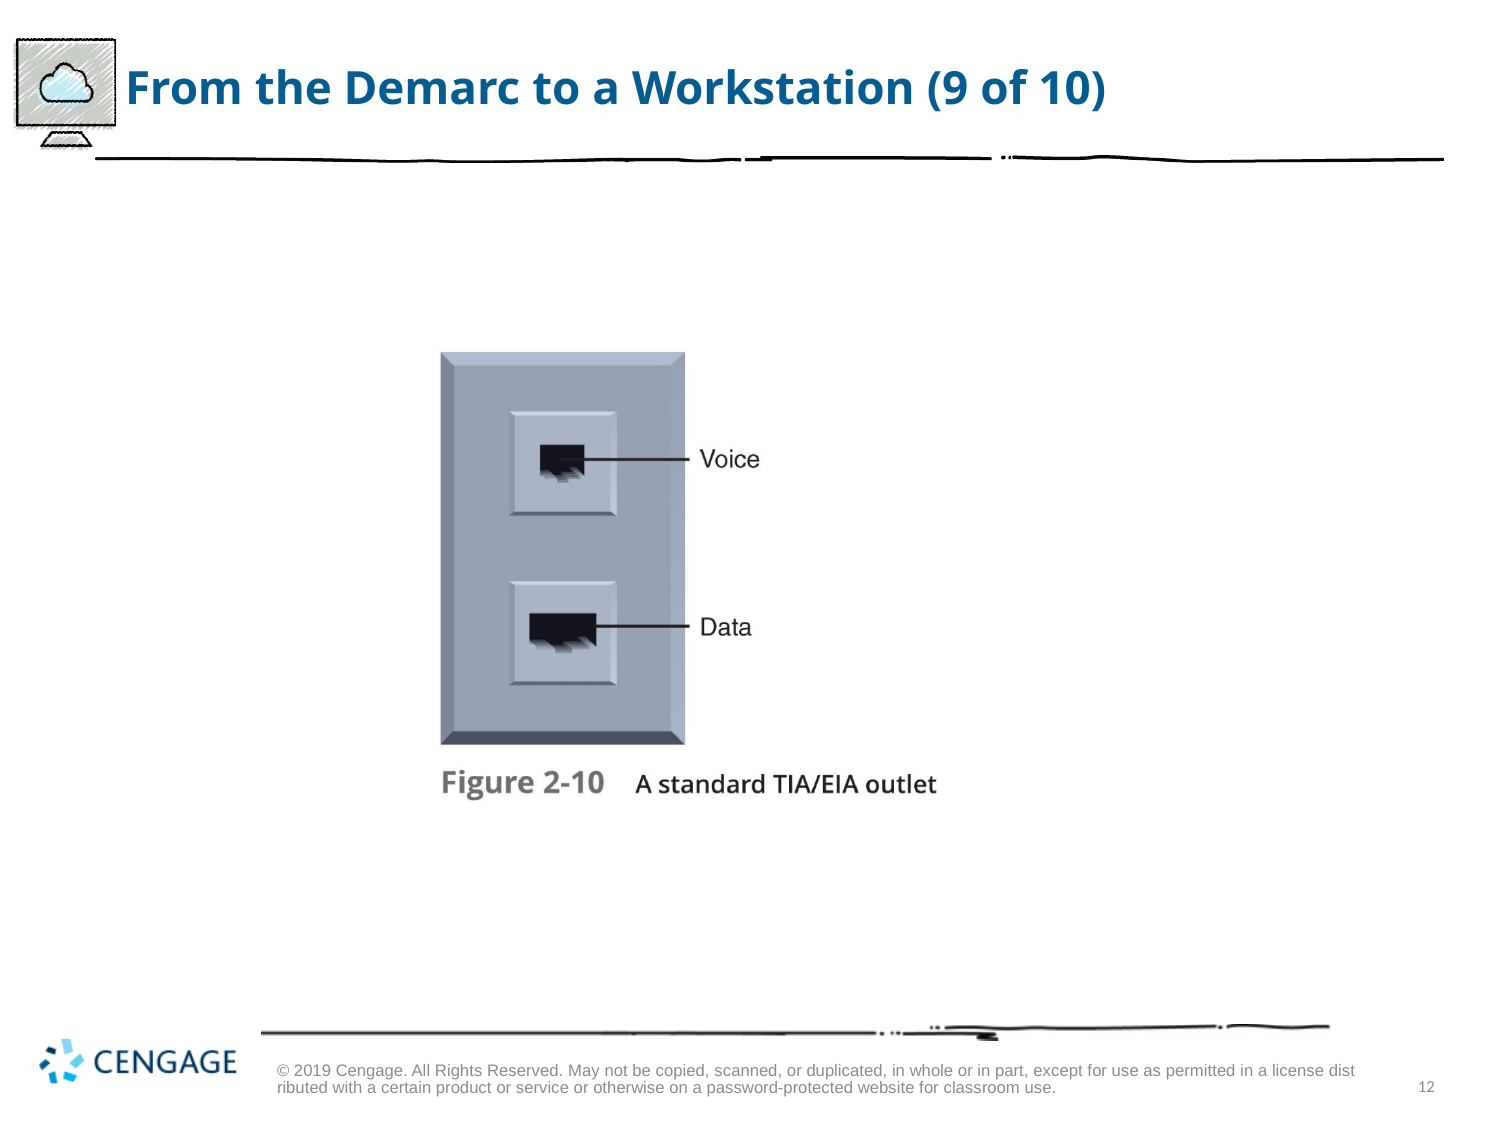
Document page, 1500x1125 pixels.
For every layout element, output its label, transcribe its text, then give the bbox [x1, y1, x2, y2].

picture [261, 1024, 1331, 1041]
picture [95, 155, 1444, 163]
title From the Demarc to a Workstation (9 of 10) [125, 66, 1442, 116]
picture [437, 349, 939, 803]
picture [13, 36, 117, 151]
picture [19, 1025, 249, 1096]
footer © 2019 Cengage. All Rights Reserved. May not be copied, scanned, or duplicated, in whole or in part, except for use as permitted in a license distributed with a certain product or service or otherwise on a password-protected website for classroom use. [262, 1050, 1375, 1091]
